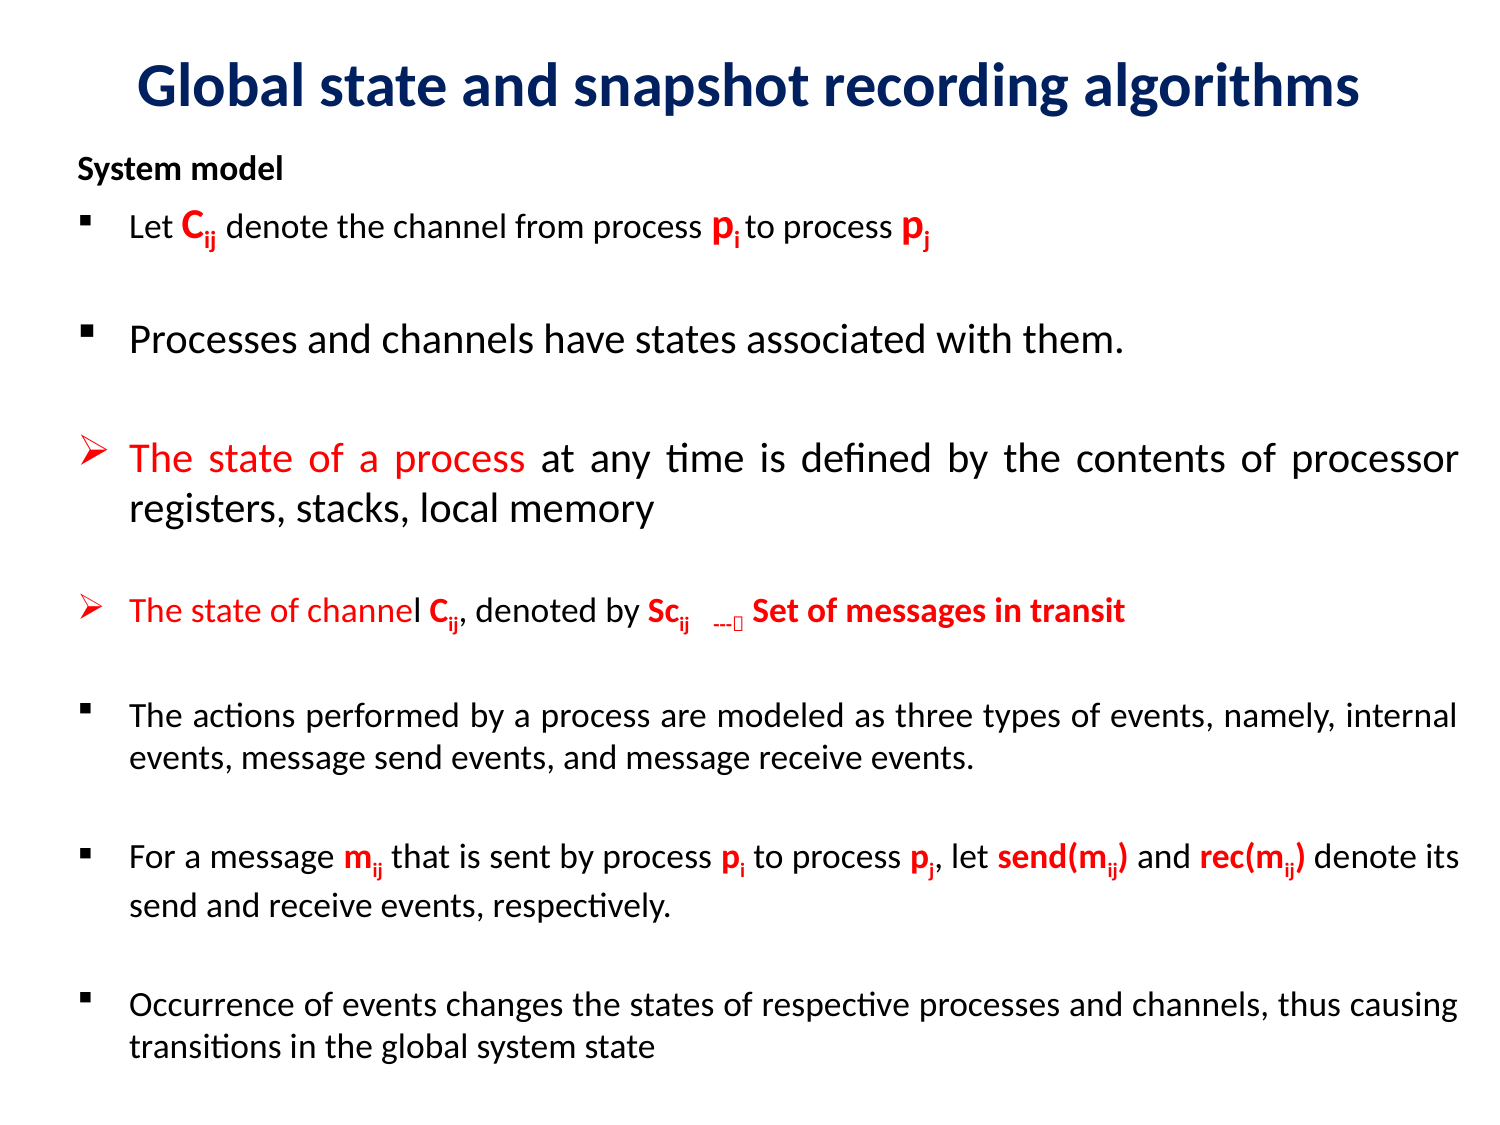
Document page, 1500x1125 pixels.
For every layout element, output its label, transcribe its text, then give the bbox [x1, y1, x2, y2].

title Global state and snapshot recording algorithms [75, 0, 1425, 137]
list System model Let Cij denote the channel from process pi to process pj Processes and channels have states associated with them. The state of a process at any time is defined by the contents of processor registers, stacks, local memory The state of channel Cij, denoted by Scij --- Set of messages in transit The actions performed by a process are modeled as three types of events, namely, internal events, message send events, and message receive events. For a message mij that is sent by process pi to process pj, let send(mij) and rec(mij) denote its send and receive events, respectively. Occurrence of events changes the states of respective processes and channels, thus causing transitions in the global system state [62, 137, 1475, 1075]
